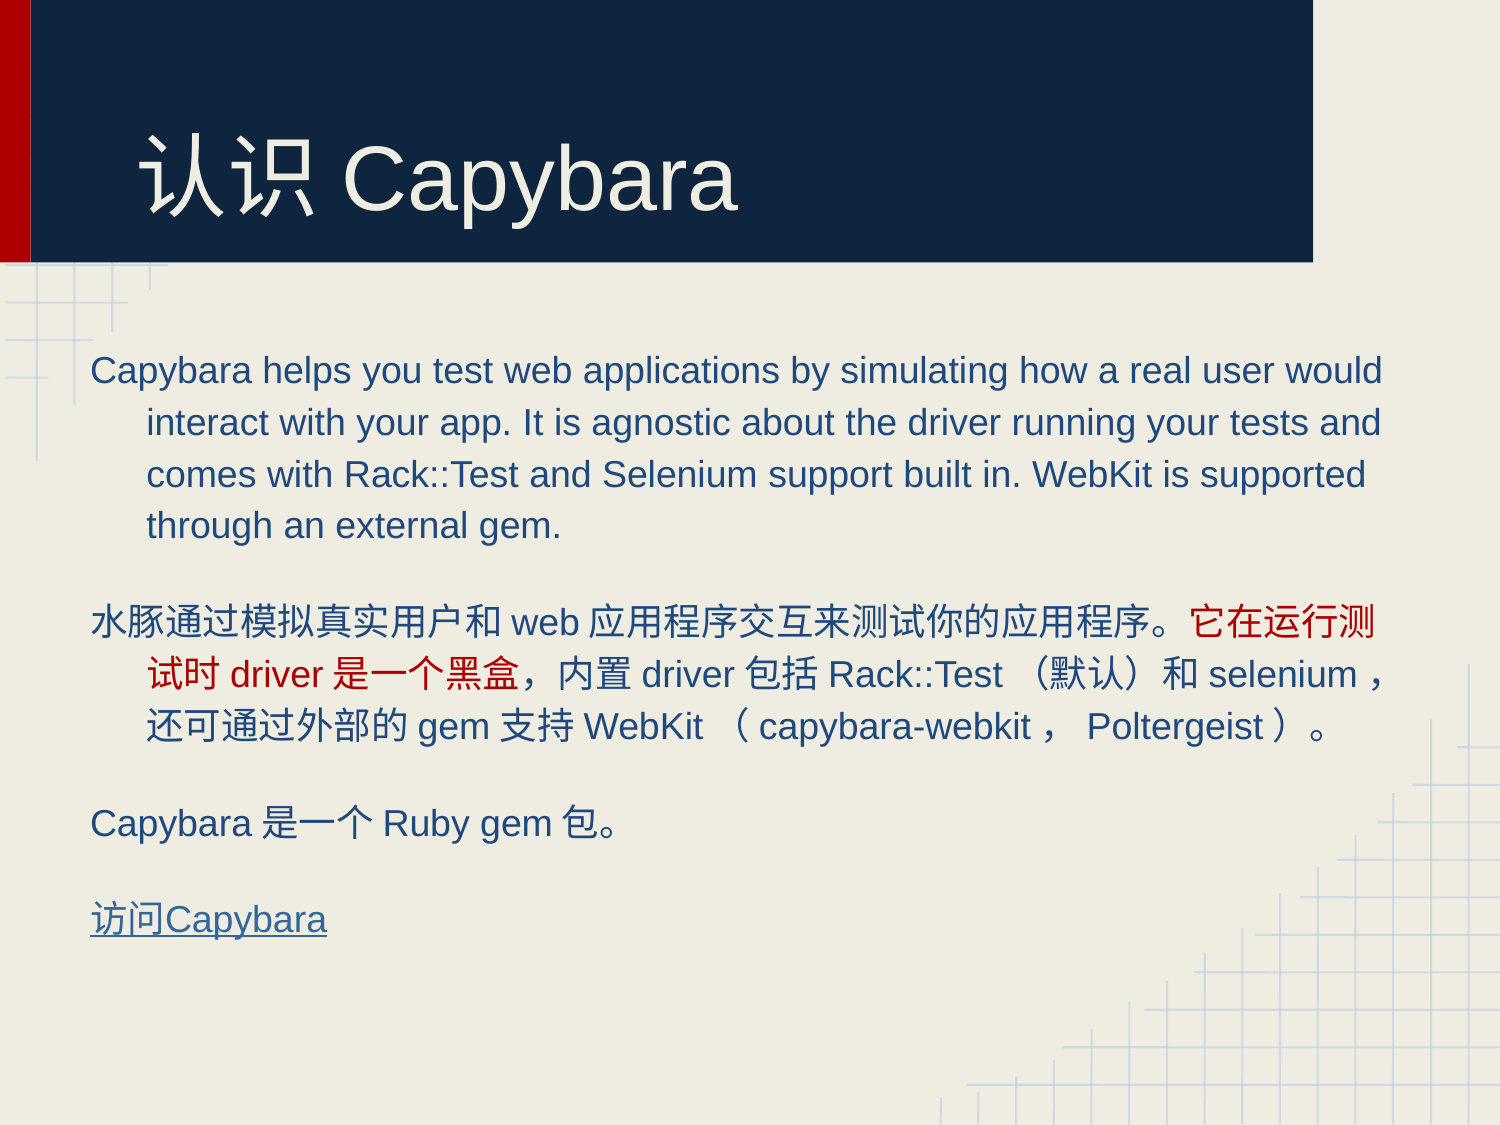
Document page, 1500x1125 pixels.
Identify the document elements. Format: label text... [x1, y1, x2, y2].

list Capybara helps you test web applications by simulating how a real user would interact with your app. It is agnostic about the driver running your tests and comes with Rack::Test and Selenium support built in. WebKit is supported through an external gem. 水豚通过模拟真实用户和web应用程序交互来测试你的应用程序。它在运行测试时driver是一个黑盒，内置driver包括Rack::Test（默认）和selenium，还可通过外部的gem支持WebKit（capybara-webkit，Poltergeist）。 Capybara是一个Ruby gem包。 访问Capybara [75, 279, 1425, 1074]
title 认识Capybara [75, 22, 1276, 244]
